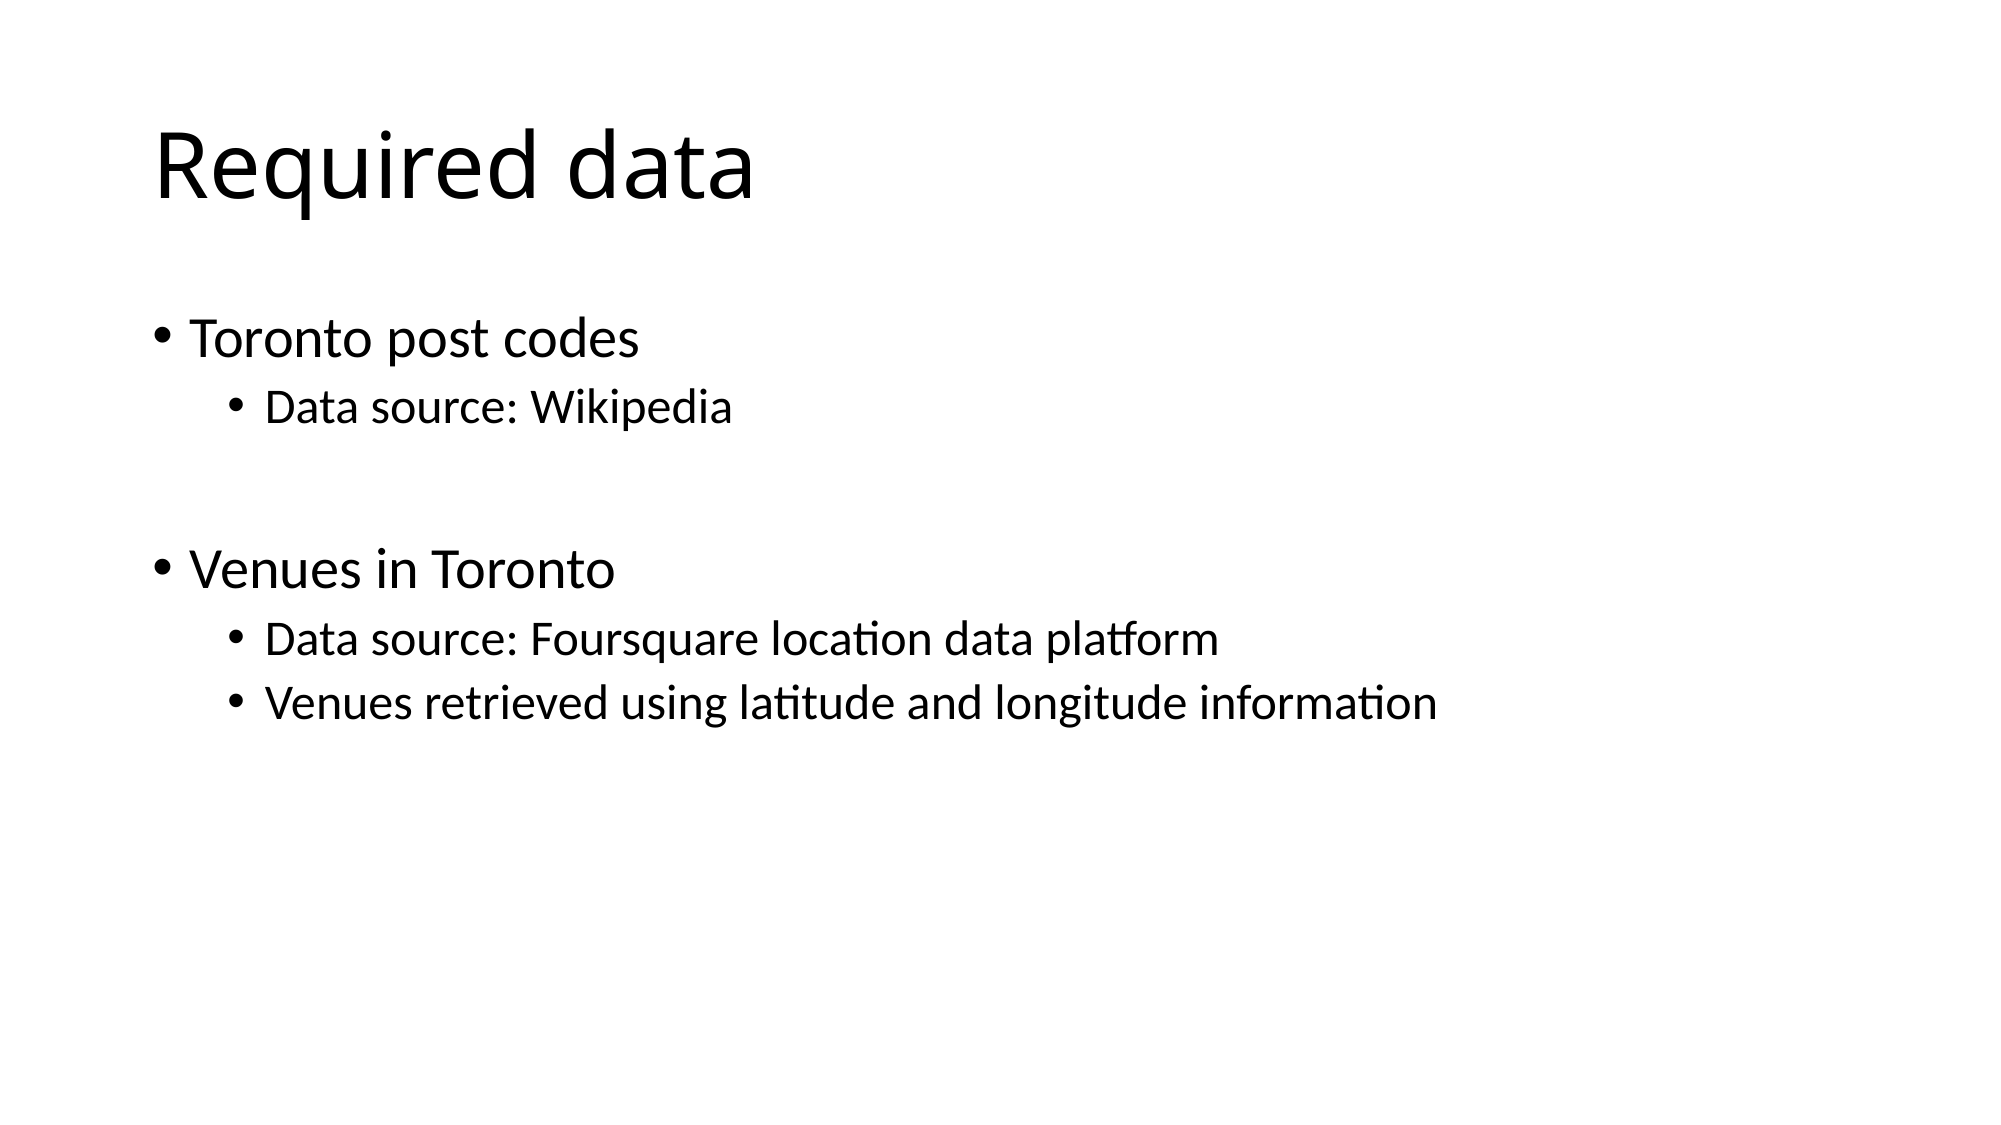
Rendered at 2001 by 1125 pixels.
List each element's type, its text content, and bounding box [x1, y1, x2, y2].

title Required data [137, 59, 1863, 278]
list Toronto post codes Data source: Wikipedia Venues in Toronto Data source: Foursquare location data platform Venues retrieved using latitude and longitude information [137, 299, 1863, 1014]
